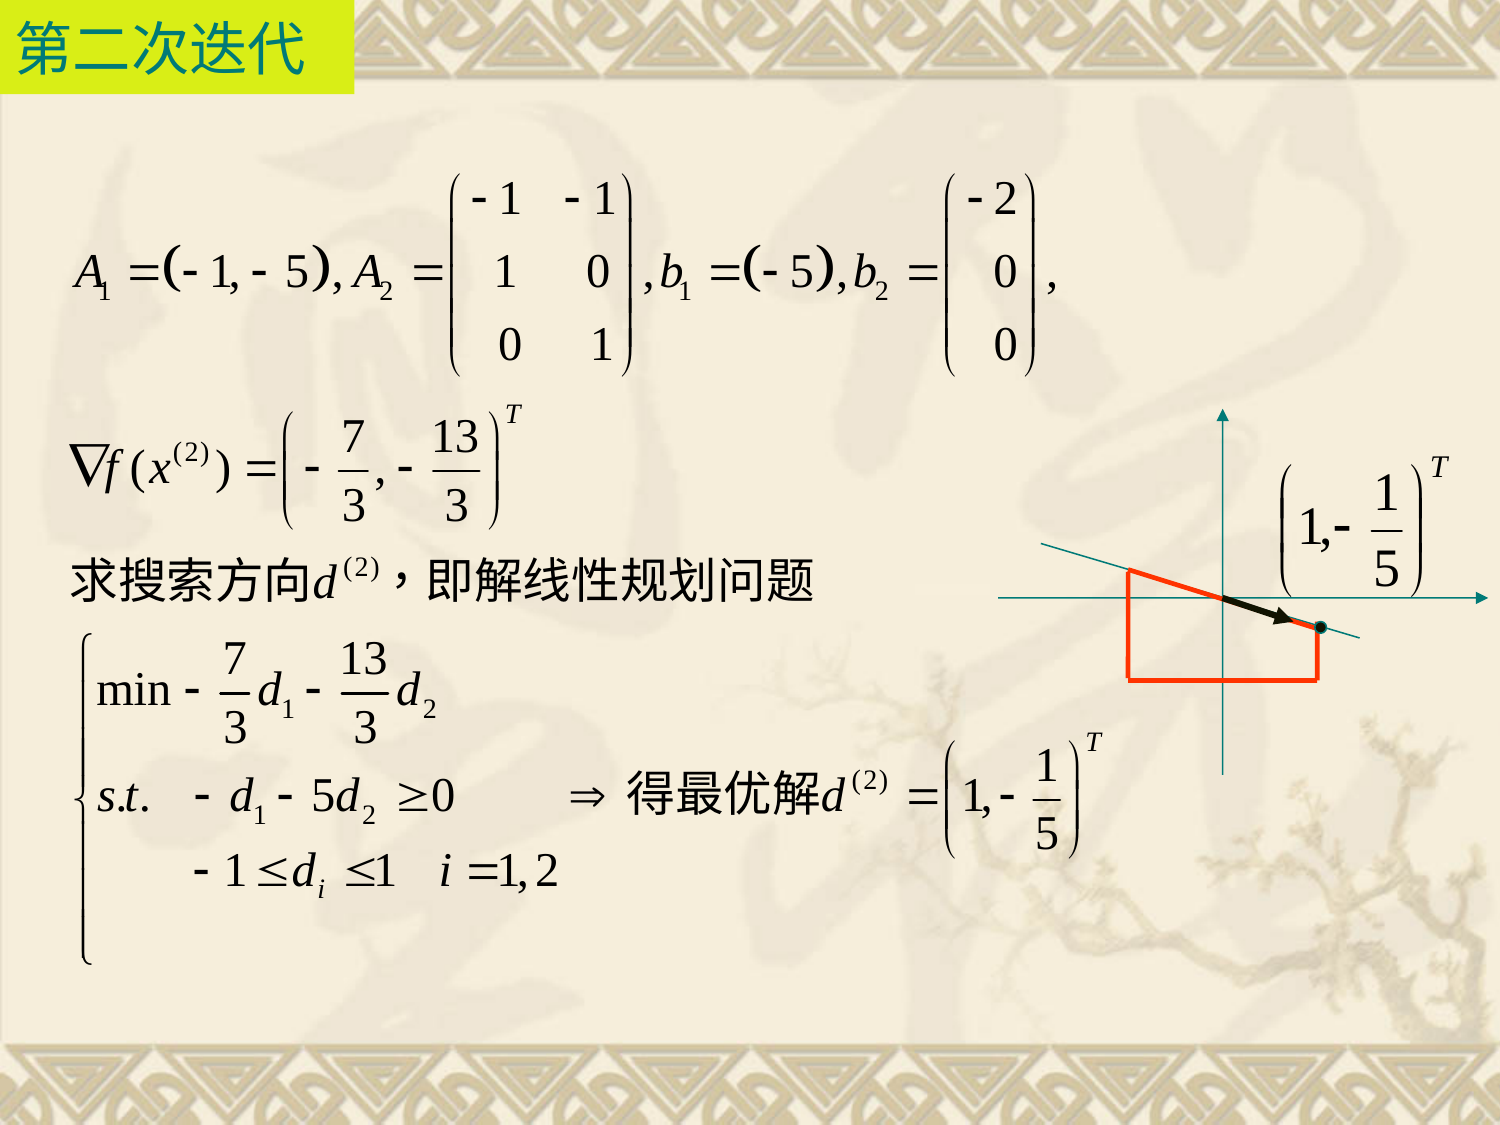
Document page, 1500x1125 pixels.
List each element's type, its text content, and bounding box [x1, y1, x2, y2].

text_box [998, 408, 1489, 775]
text_box 第二次迭代 [0, 0, 355, 95]
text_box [63, 164, 1114, 976]
picture [0, 0, 1500, 1125]
